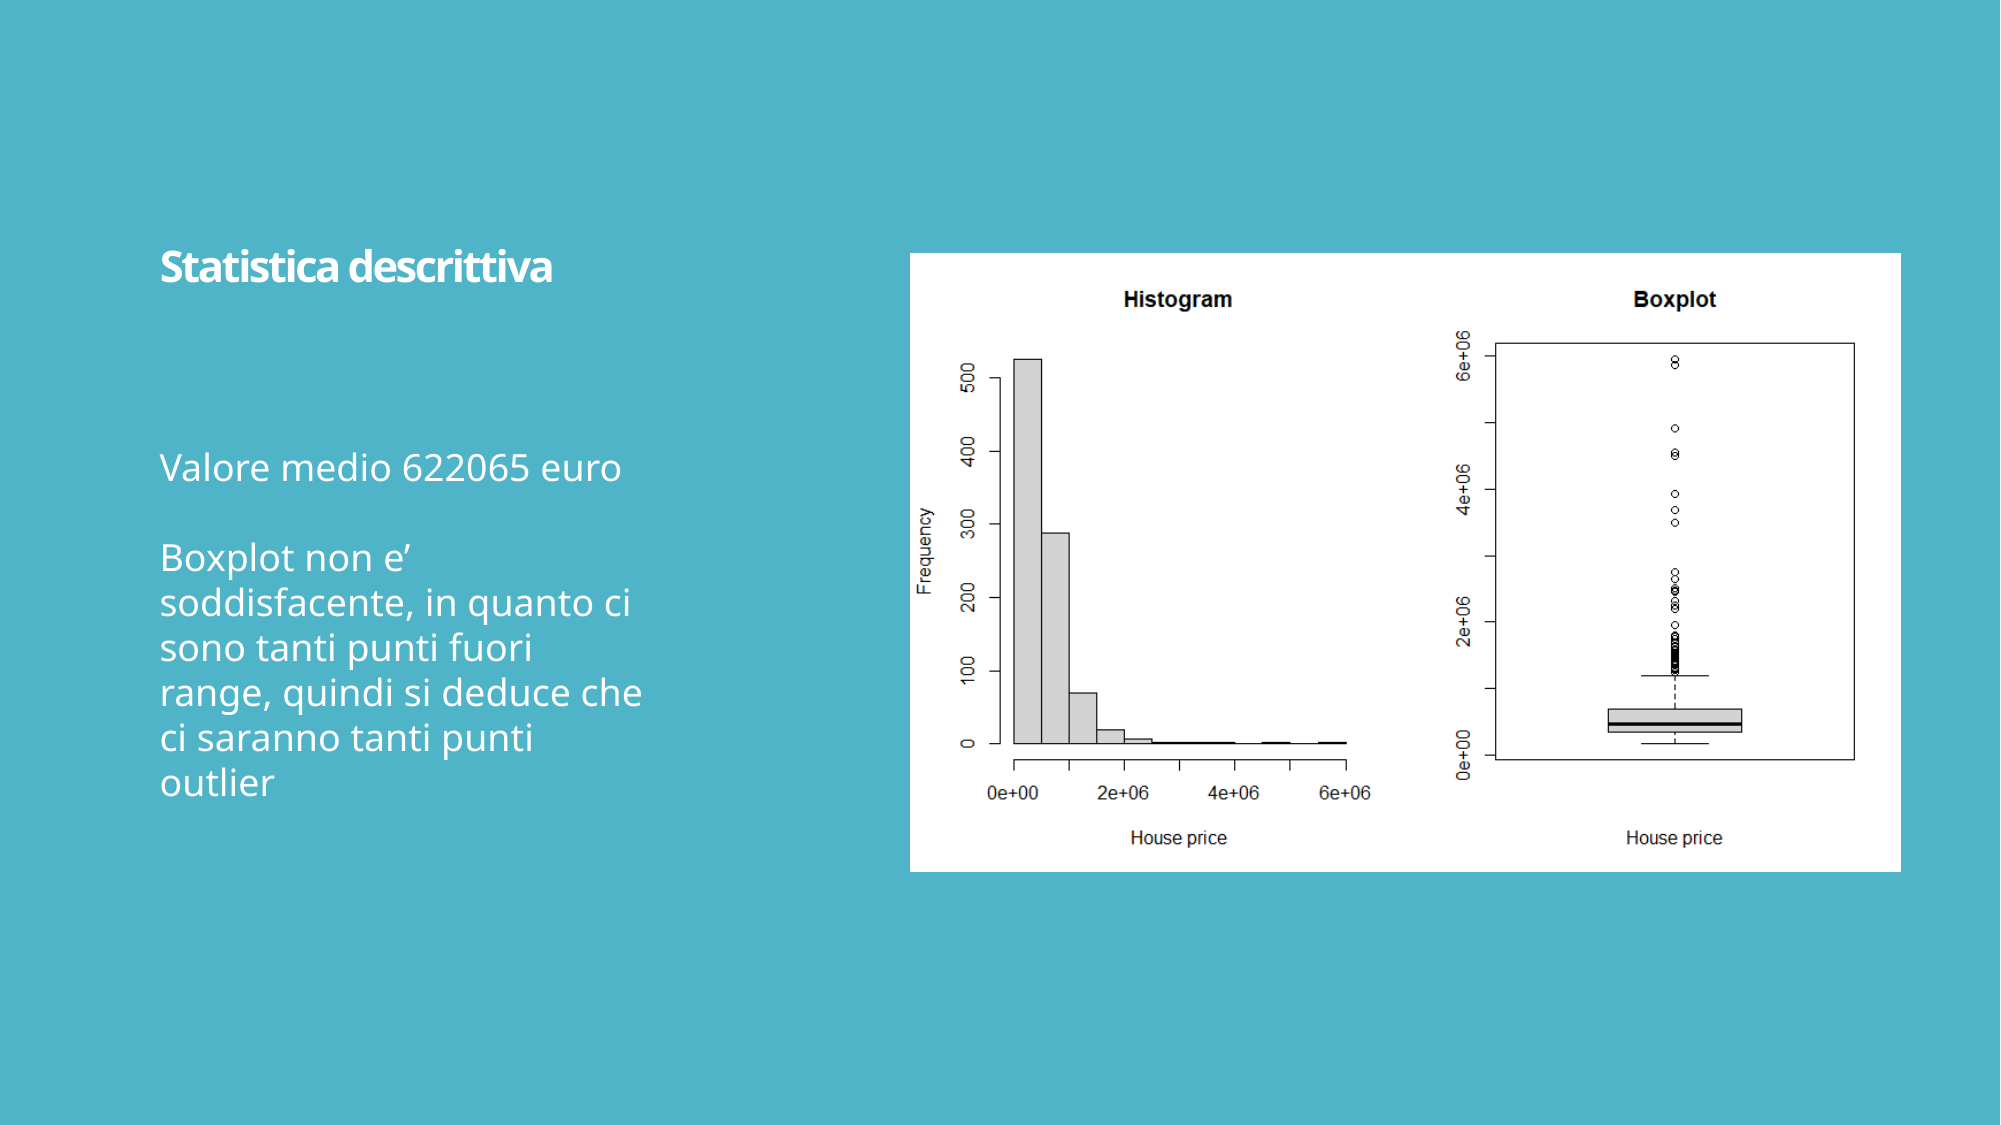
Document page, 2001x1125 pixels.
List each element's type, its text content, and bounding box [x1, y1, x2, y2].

title Statistica descrittiva [144, 209, 625, 298]
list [910, 253, 1902, 872]
text_box Valore medio 622065 euro Boxplot non e’ soddisfacente, in quanto ci sono tanti punti fuori range, quindi si deduce che ci saranno tanti punti outlier [144, 436, 662, 857]
